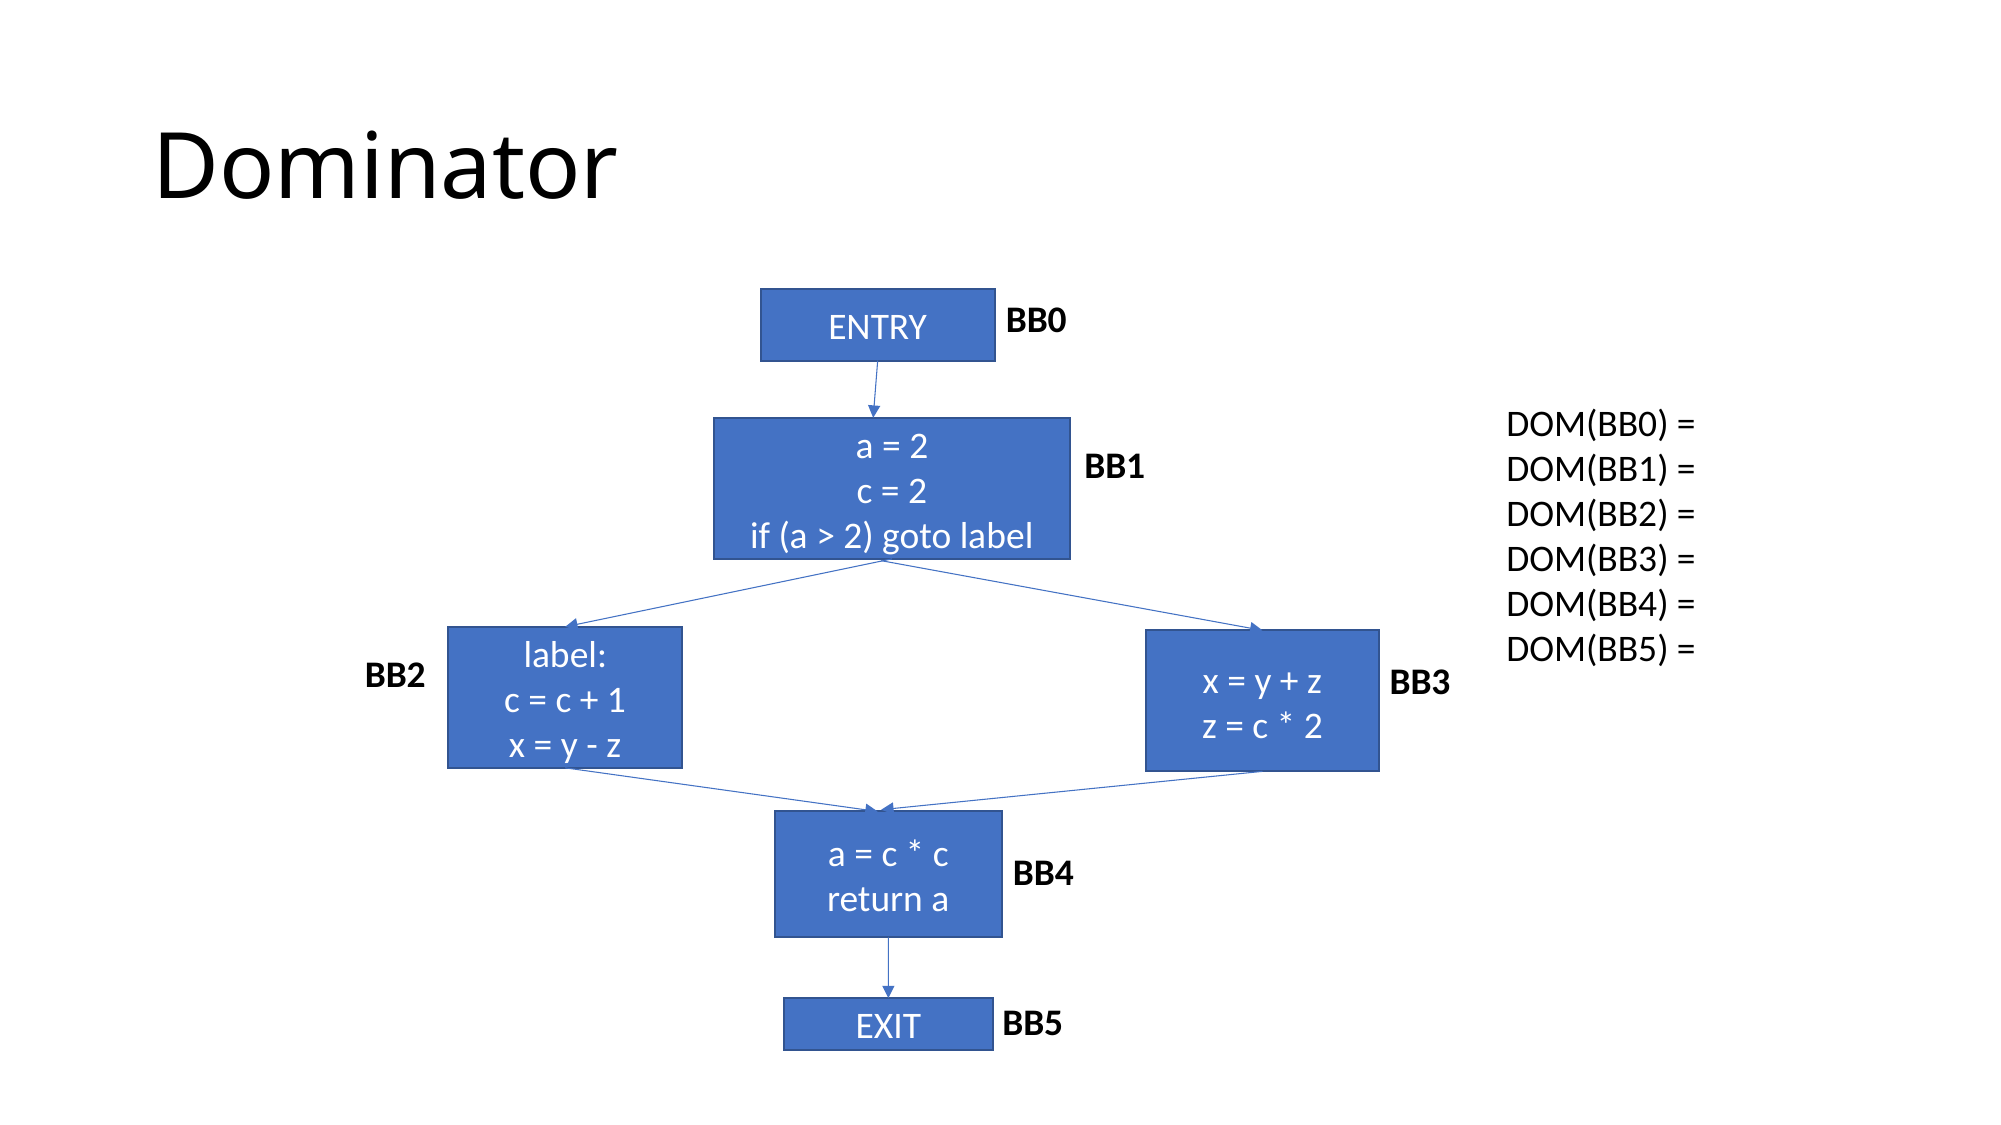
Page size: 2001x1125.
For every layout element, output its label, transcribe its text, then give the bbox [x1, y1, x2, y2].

text_box BB3 [1374, 649, 1479, 710]
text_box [565, 767, 878, 812]
title Dominator [137, 59, 1863, 278]
text_box a = 2 c = 2 if (a > 2) goto label [713, 417, 1071, 560]
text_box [881, 560, 1263, 631]
text_box DOM(BB0) = DOM(BB1) = DOM(BB2) = DOM(BB3) = DOM(BB4) = DOM(BB5) = [1491, 391, 1939, 677]
text_box a = c * c return a [774, 810, 1003, 938]
text_box label: c = c + 1 x = y - z [447, 626, 683, 769]
text_box ENTRY [760, 288, 996, 362]
text_box BB4 [998, 841, 1102, 901]
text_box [881, 771, 1263, 810]
text_box BB0 [991, 287, 1095, 348]
text_box BB2 [349, 642, 454, 703]
text_box EXIT [783, 997, 987, 1051]
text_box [565, 558, 892, 627]
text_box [873, 360, 878, 418]
text_box BB5 [987, 991, 1091, 1051]
text_box x = y + z z = c * 2 [1145, 629, 1380, 772]
text_box BB1 [1069, 433, 1174, 494]
